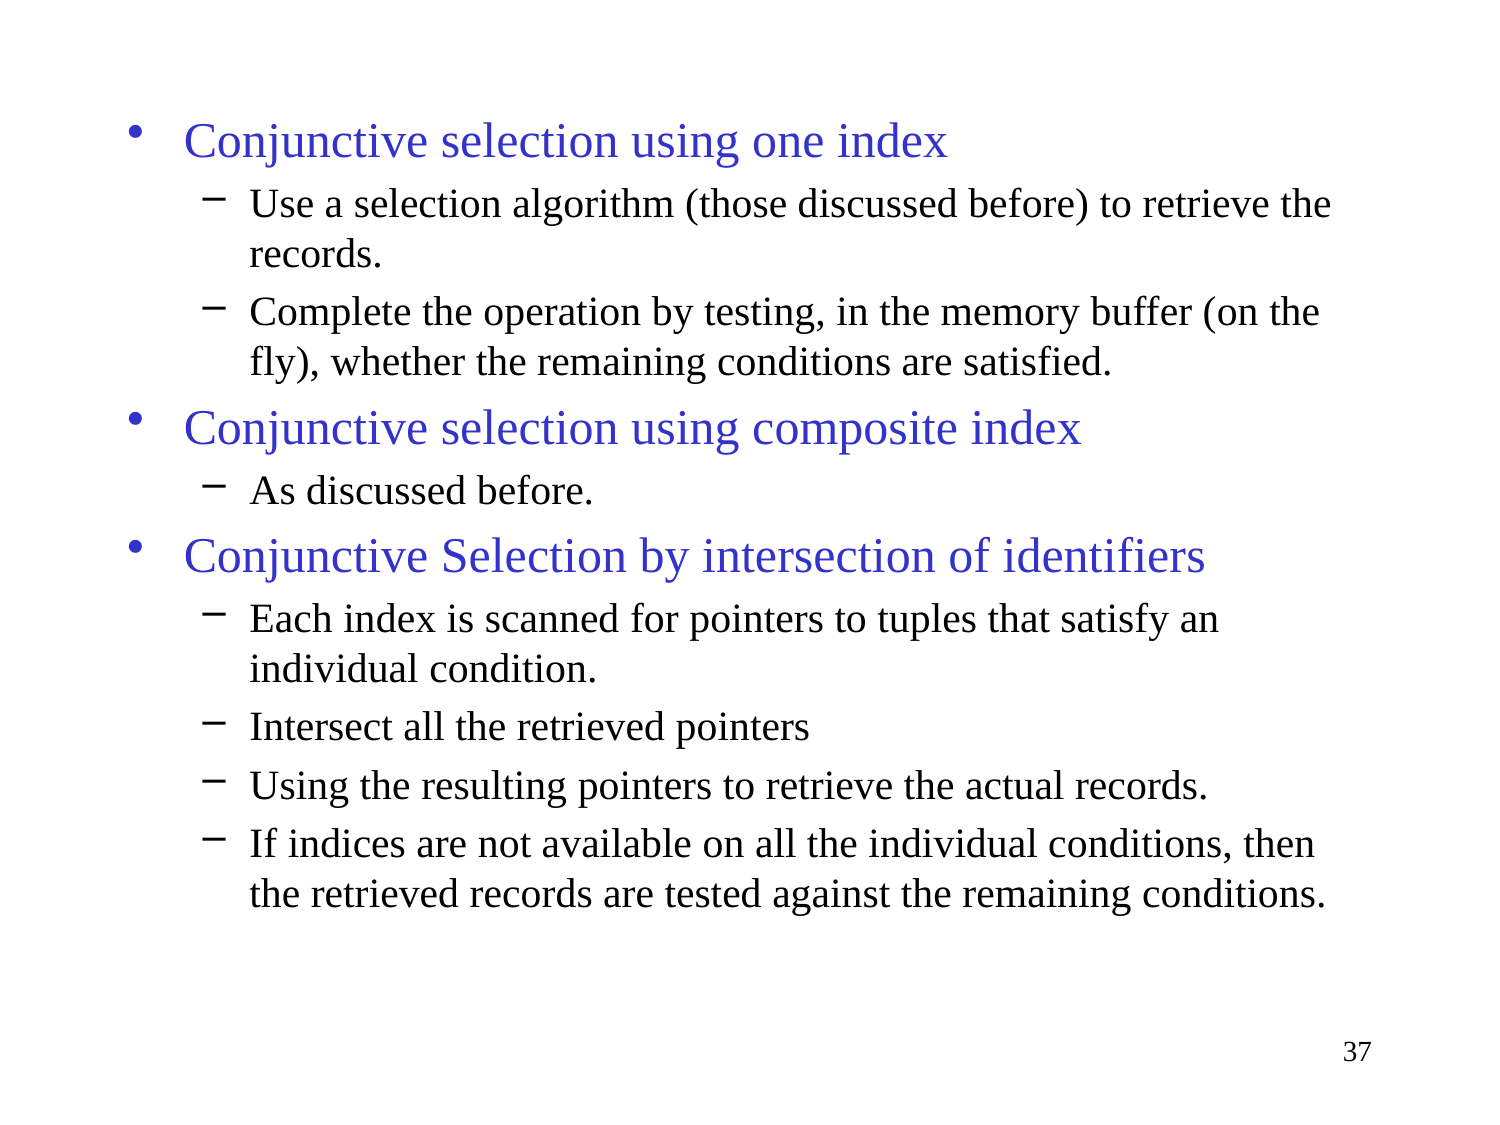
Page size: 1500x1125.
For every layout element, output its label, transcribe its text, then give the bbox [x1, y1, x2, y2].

slide_number 37 [1074, 1050, 1388, 1101]
list Conjunctive selection using one index Use a selection algorithm (those discussed before) to retrieve the records. Complete the operation by testing, in the memory buffer (on the fly), whether the remaining conditions are satisfied. Conjunctive selection using composite index As discussed before. Conjunctive Selection by intersection of identifiers Each index is scanned for pointers to tuples that satisfy an individual condition. Intersect all the retrieved pointers Using the resulting pointers to retrieve the actual records. If indices are not available on all the individual conditions, then the retrieved records are tested against the remaining conditions. [112, 99, 1388, 1050]
